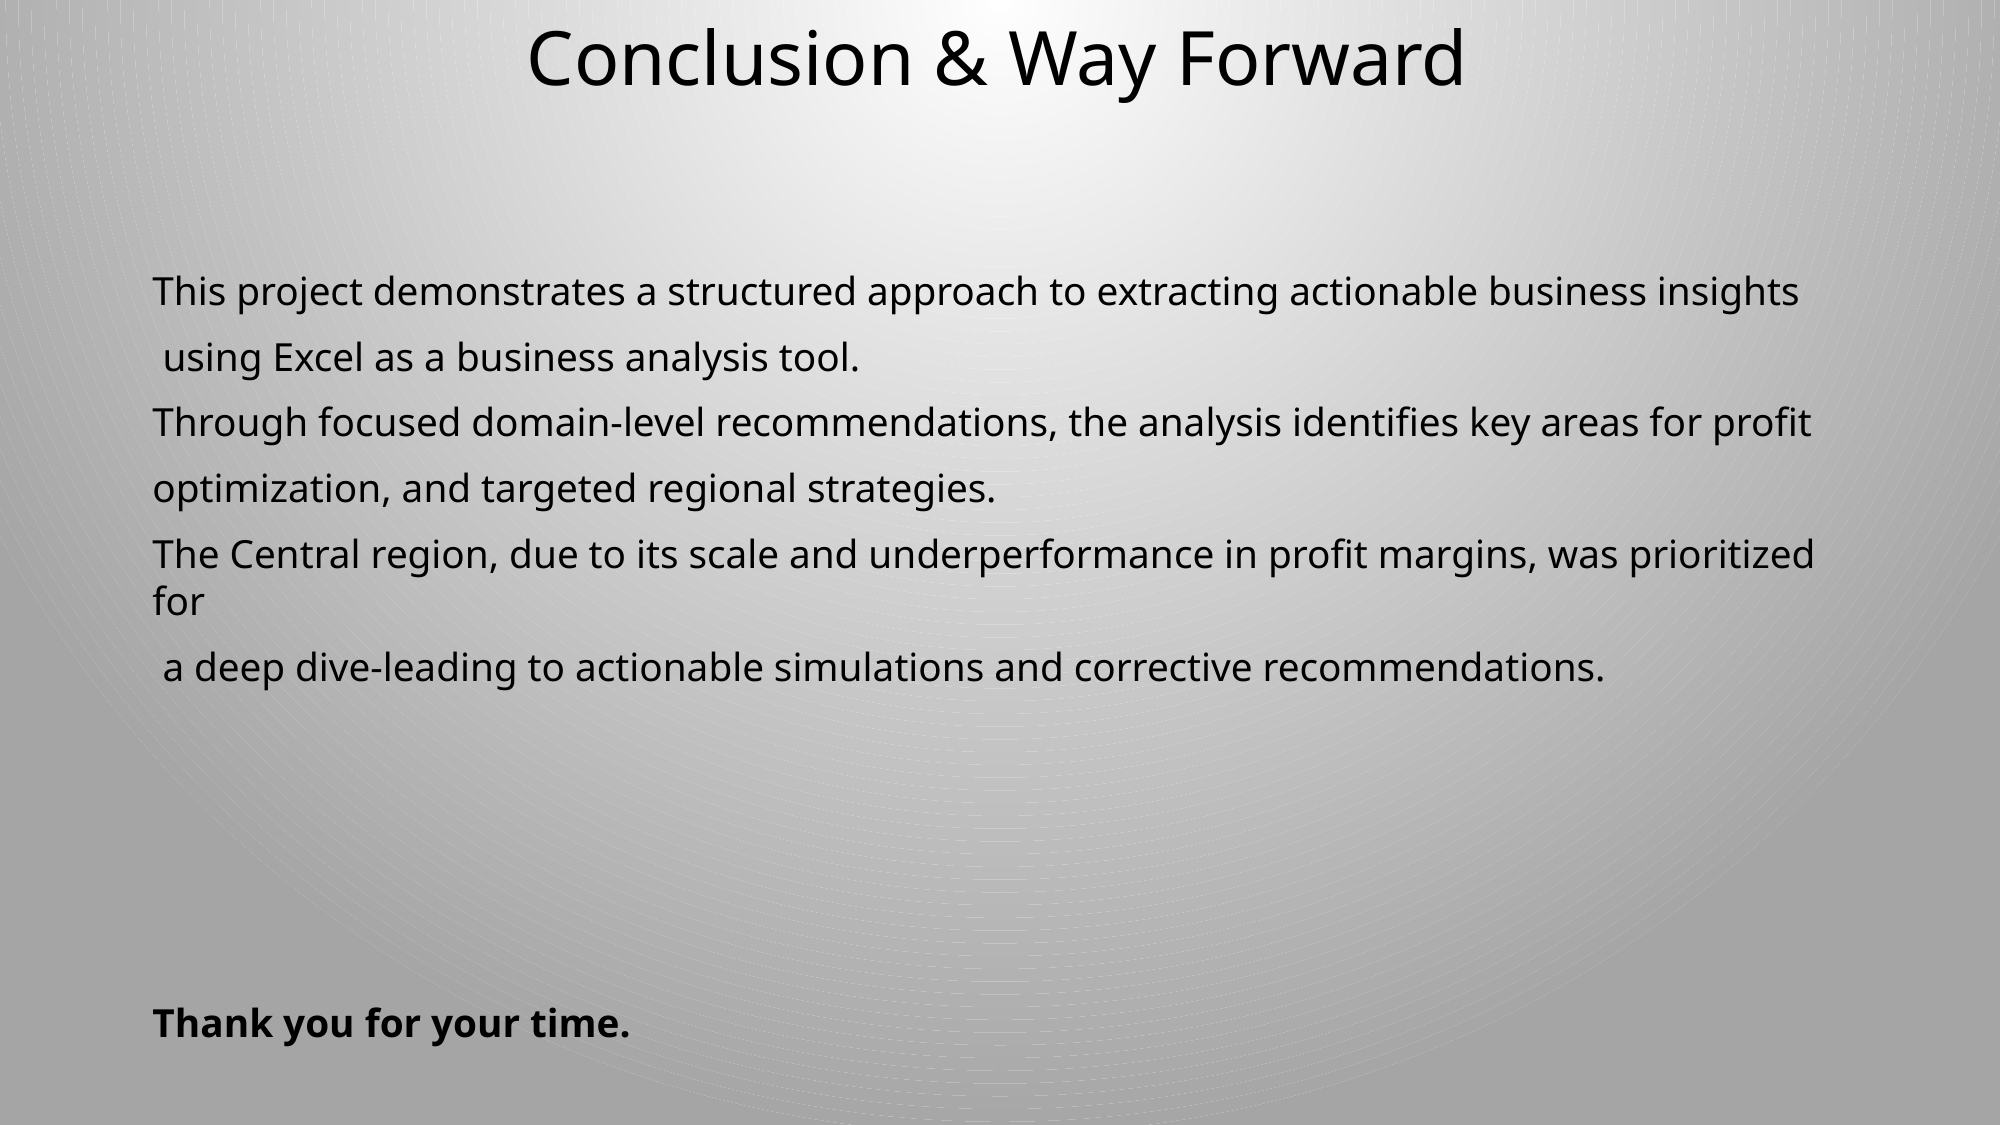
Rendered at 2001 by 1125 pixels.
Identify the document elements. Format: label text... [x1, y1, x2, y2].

title Conclusion & Way Forward [135, 0, 1861, 123]
list This project demonstrates a structured approach to extracting actionable business insights using Excel as a business analysis tool. Through focused domain-level recommendations, the analysis identifies key areas for profit optimization, and targeted regional strategies. The Central region, due to its scale and underperformance in profit margins, was prioritized for a deep dive-leading to actionable simulations and corrective recommendations. Thank you for your time. [137, 230, 1863, 1067]
